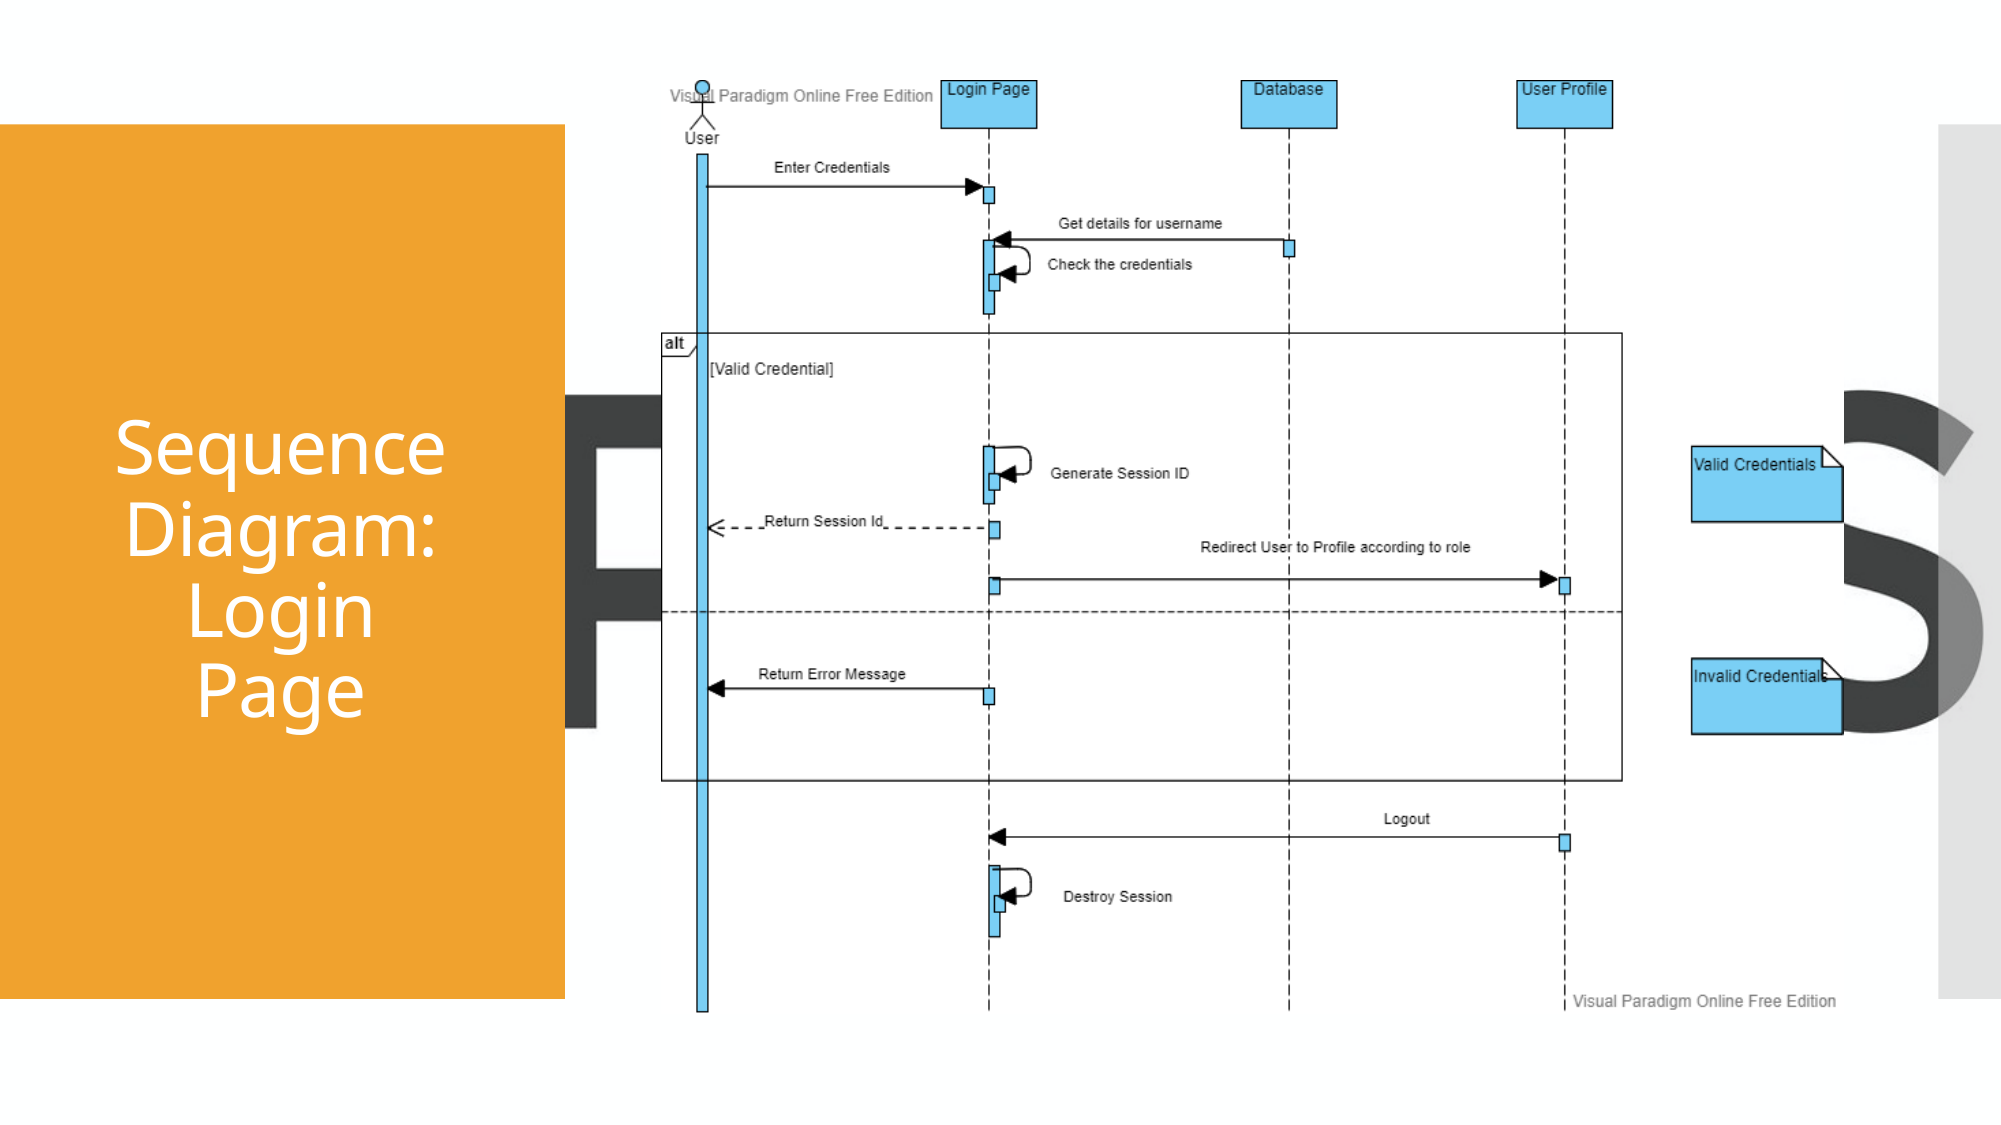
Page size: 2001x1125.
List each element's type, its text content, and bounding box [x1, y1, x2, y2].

picture [0, 0, 2001, 1125]
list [661, 80, 1845, 1014]
title Sequence Diagram: Login Page [41, 205, 521, 940]
